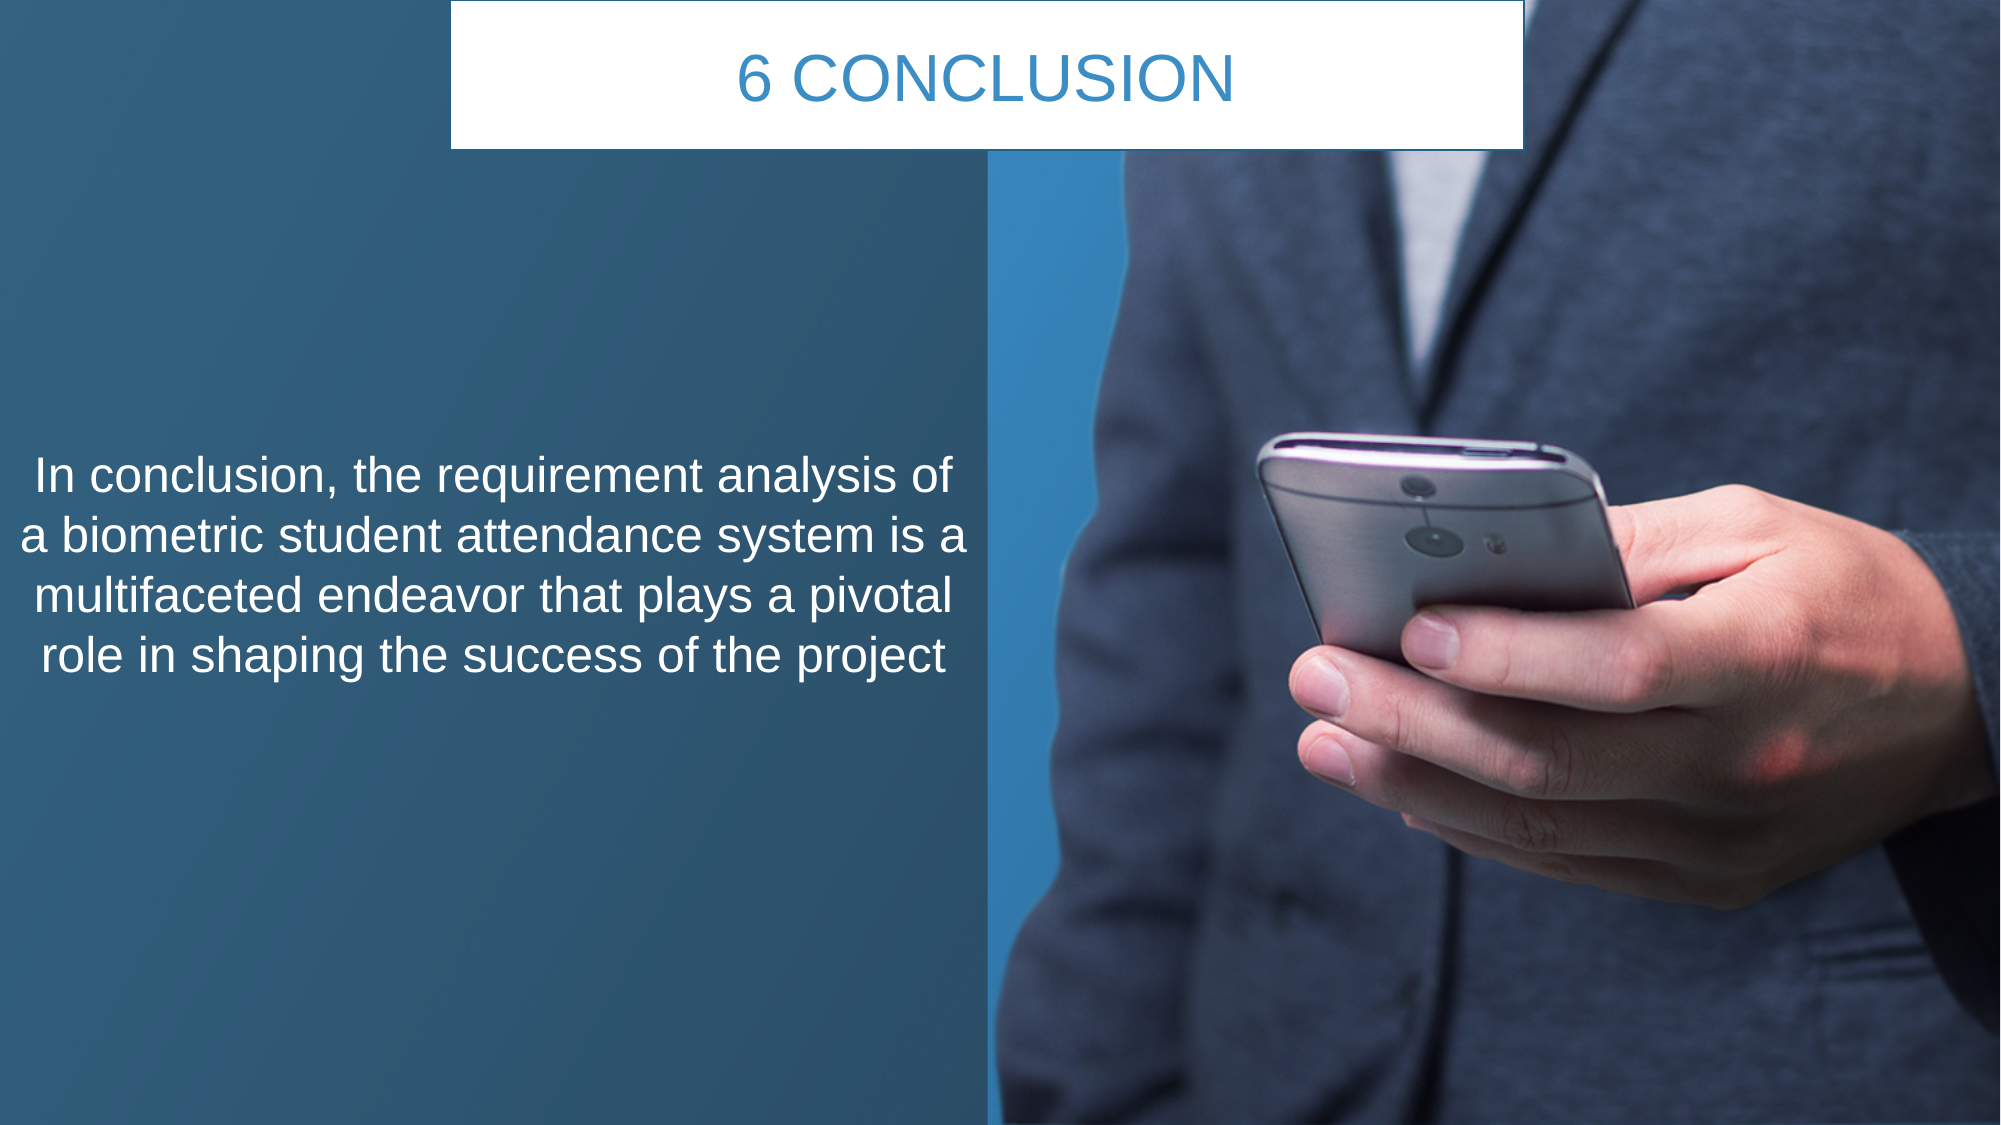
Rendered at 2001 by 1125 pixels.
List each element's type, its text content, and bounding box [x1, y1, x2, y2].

text_box 6 CONCLUSION [449, 0, 1525, 151]
picture [988, 0, 2001, 1125]
text_box In conclusion, the requirement analysis of a biometric student attendance system is a multifaceted endeavor that plays a pivotal role in shaping the success of the project [0, 0, 988, 1125]
